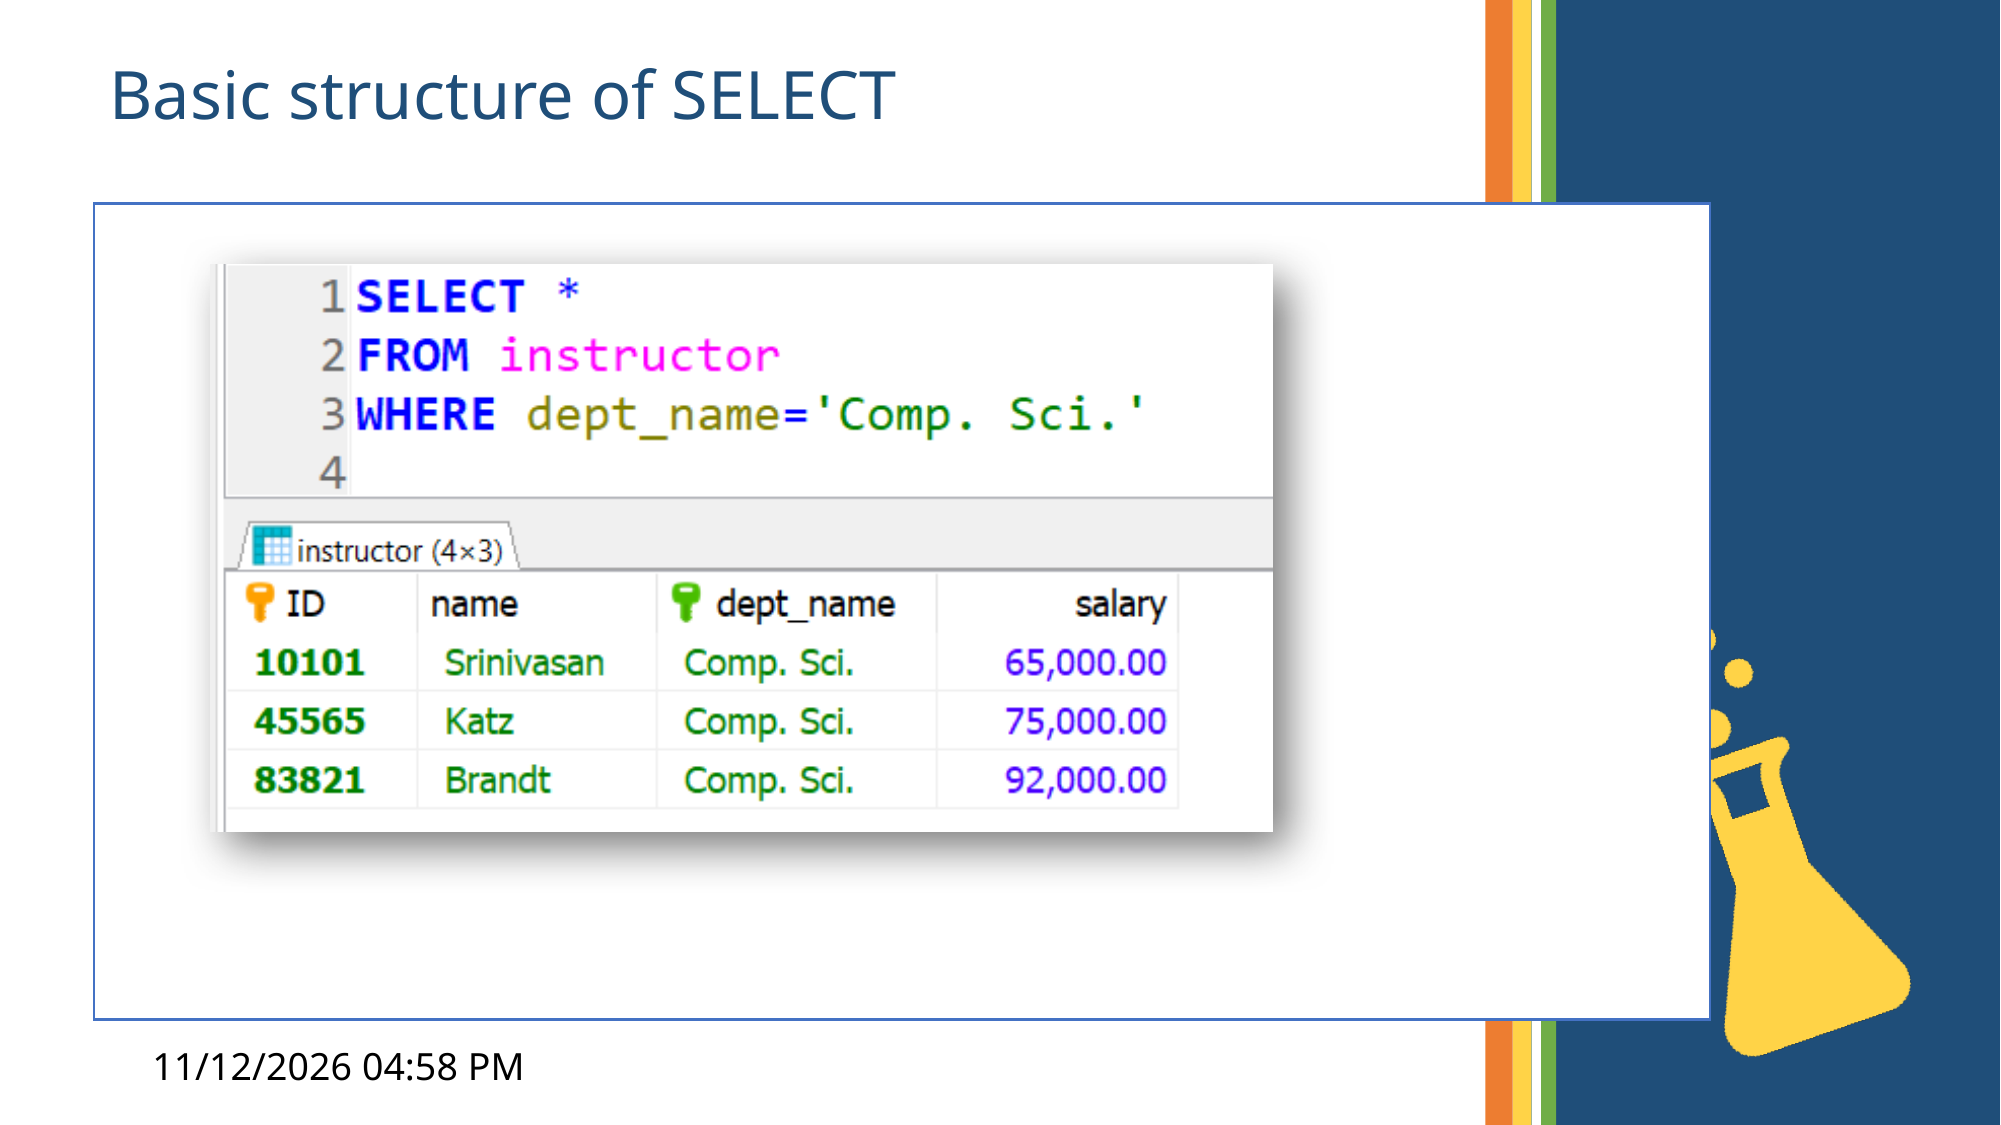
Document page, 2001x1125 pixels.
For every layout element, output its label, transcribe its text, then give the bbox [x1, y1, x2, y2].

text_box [1485, 0, 2000, 1125]
picture [1524, 599, 1989, 1064]
picture [210, 264, 1273, 832]
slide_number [137, 1035, 588, 1096]
title Basic structure of SELECT [94, 50, 1485, 146]
text_box [93, 202, 1485, 1021]
